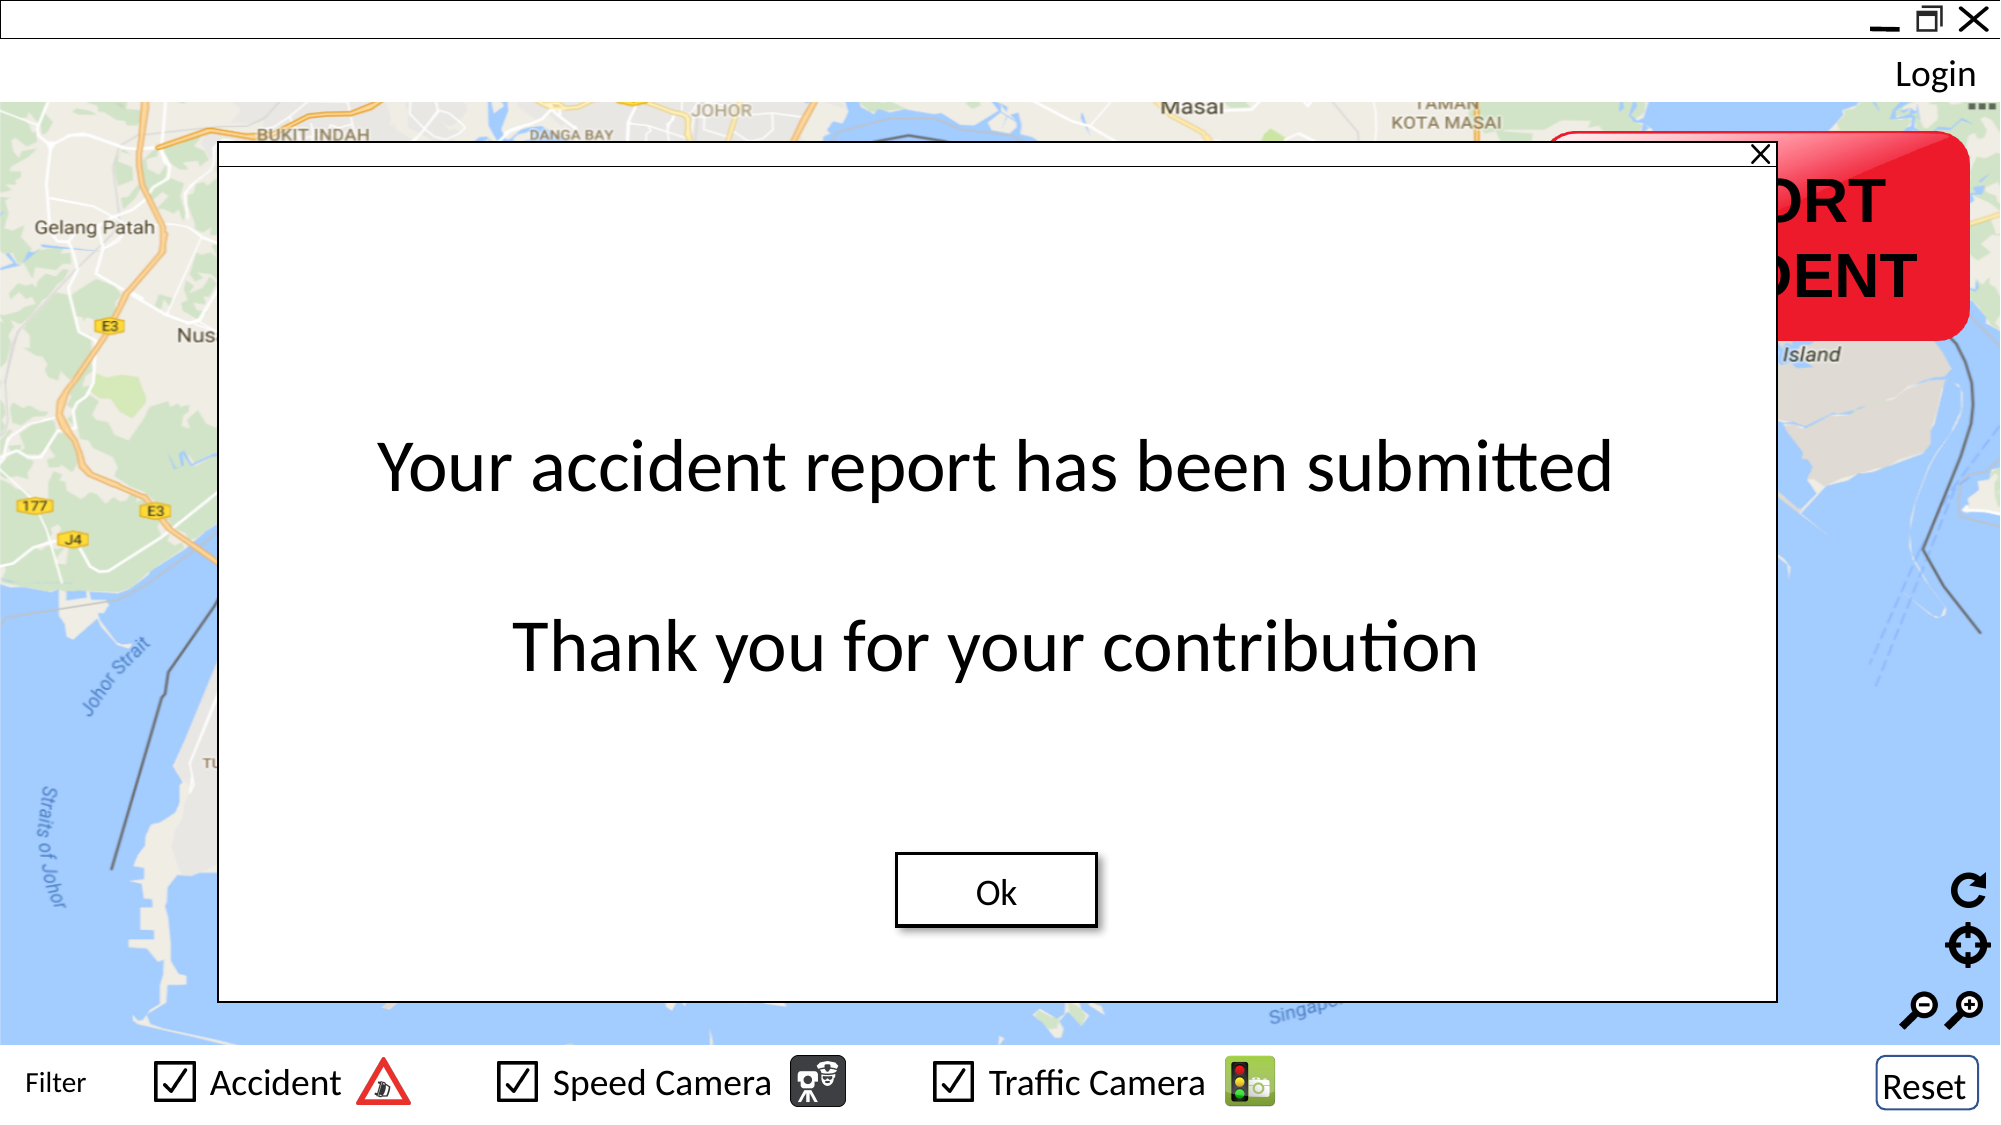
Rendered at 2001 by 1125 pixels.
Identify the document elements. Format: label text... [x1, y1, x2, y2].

text_box Filter [10, 1055, 155, 1106]
picture [933, 1061, 974, 1102]
picture [154, 1061, 195, 1102]
picture [1957, 5, 1990, 33]
text_box Login [1880, 41, 2000, 102]
picture [1913, 2, 1948, 37]
picture [1223, 1054, 1277, 1108]
text_box Accident [195, 1050, 431, 1111]
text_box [1867, 1054, 1988, 1116]
text_box [0, 0, 2000, 39]
picture [0, 102, 2000, 1045]
text_box Traffic Camera [973, 1050, 1282, 1111]
picture [790, 1055, 846, 1107]
text_box Speed Camera [538, 1050, 846, 1111]
picture [356, 1057, 411, 1105]
picture [497, 1061, 538, 1102]
